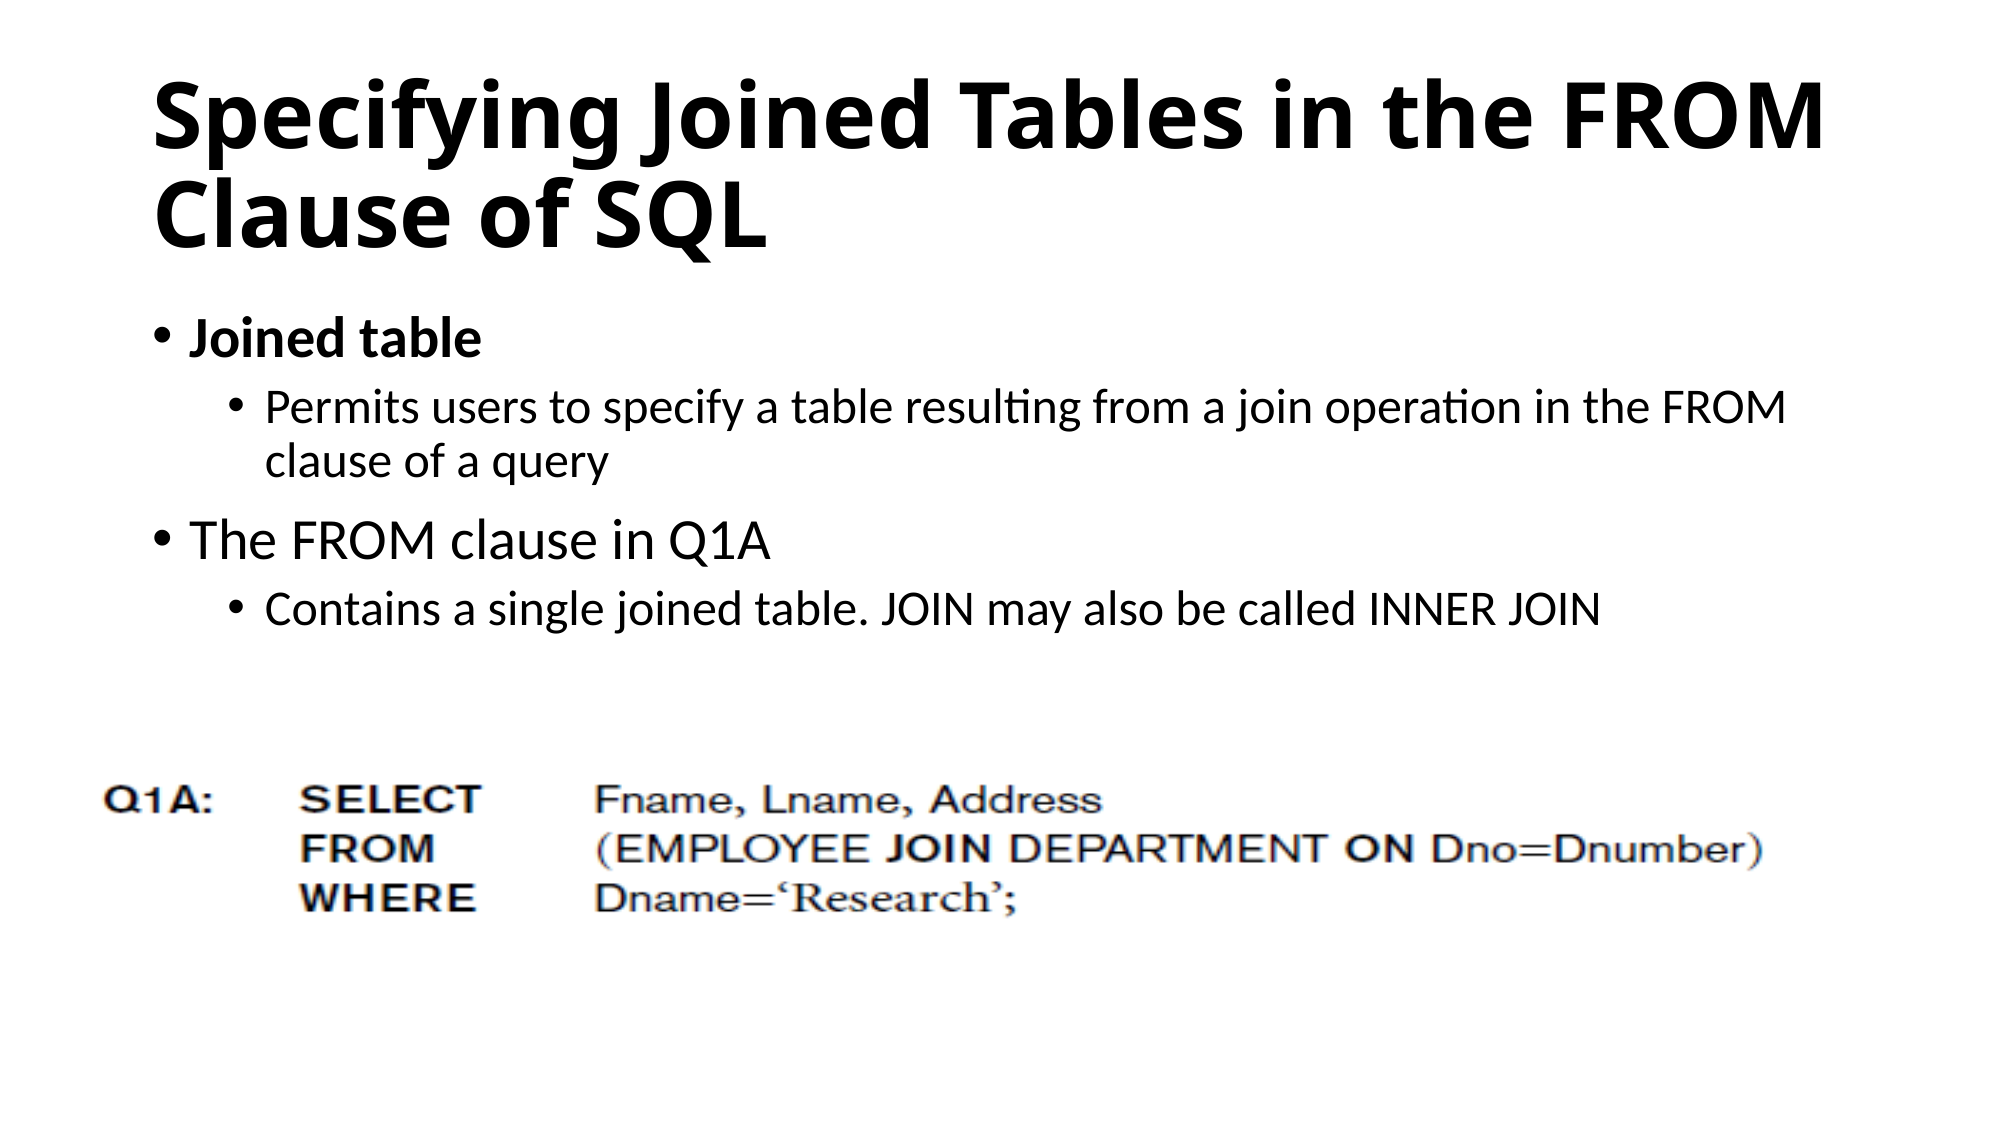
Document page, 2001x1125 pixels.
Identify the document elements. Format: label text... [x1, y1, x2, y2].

title Specifying Joined Tables in the FROM Clause of SQL [137, 59, 1863, 278]
picture [83, 762, 1851, 925]
list Joined table Permits users to specify a table resulting from a join operation in the FROM clause of a query The FROM clause in Q1A Contains a single joined table. JOIN may also be called INNER JOIN [137, 299, 1863, 1014]
